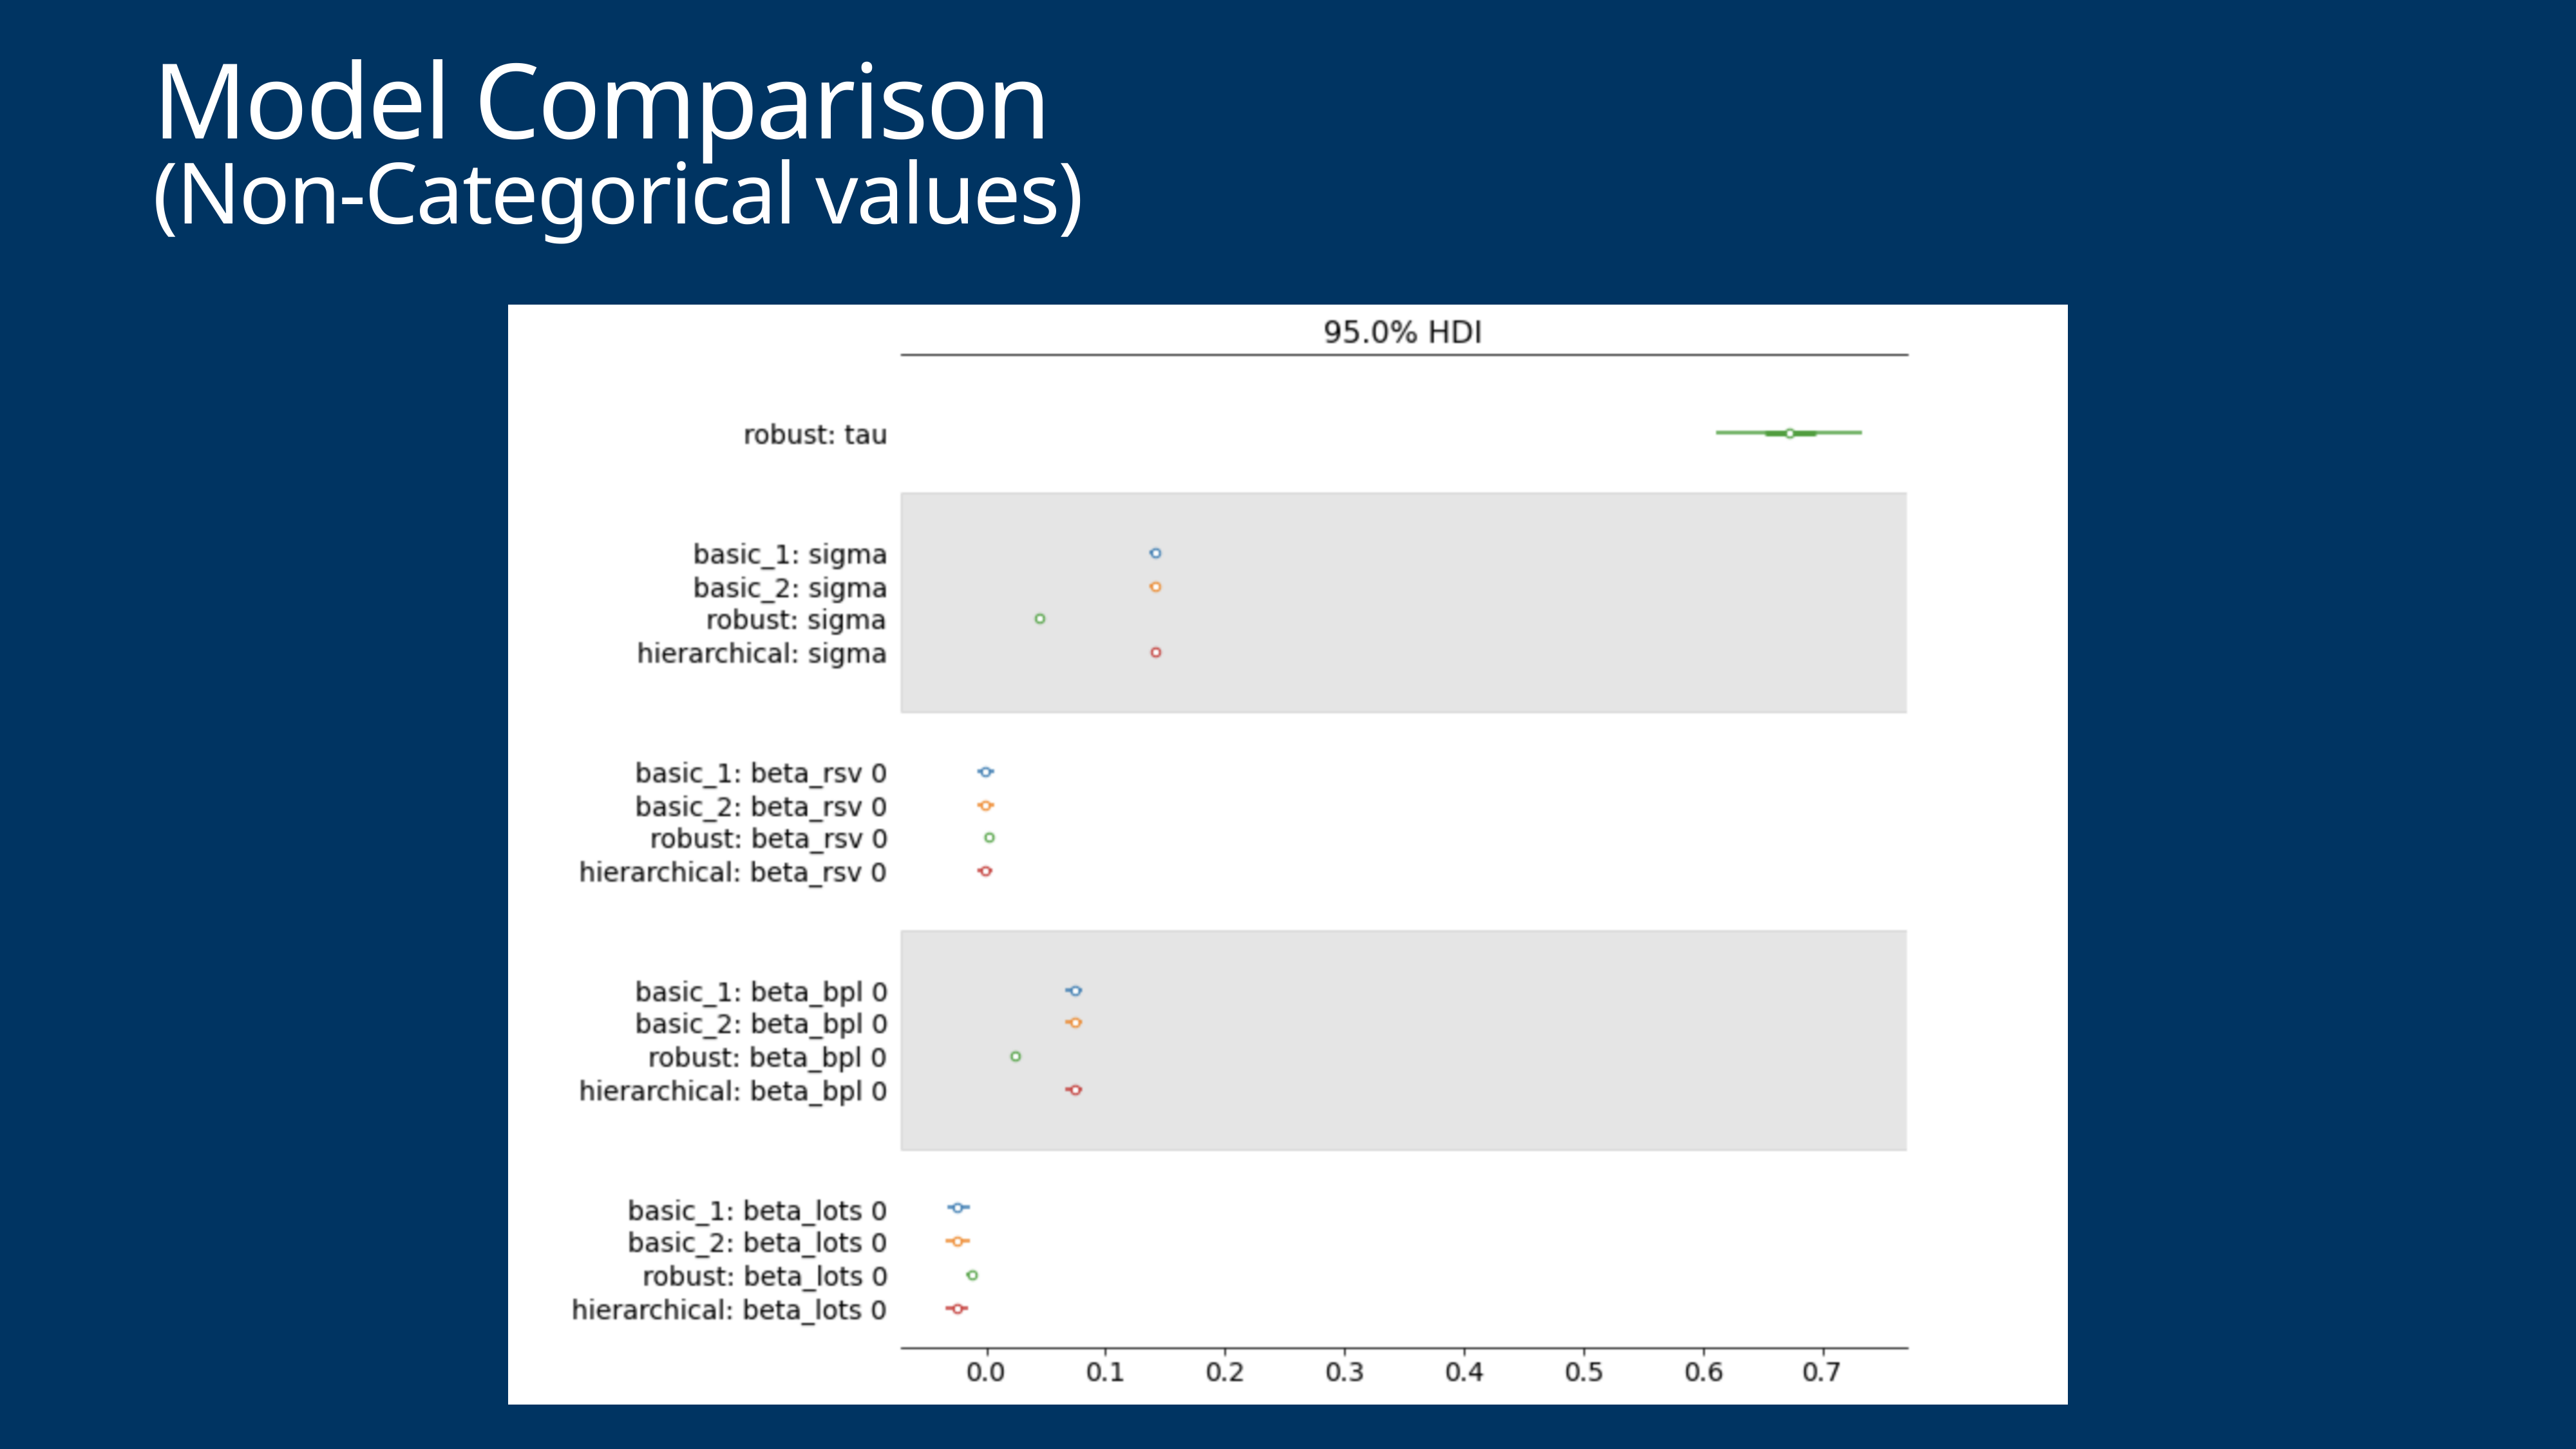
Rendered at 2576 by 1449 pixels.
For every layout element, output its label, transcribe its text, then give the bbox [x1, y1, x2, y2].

title Model Comparison (Non-Categorical values) [147, 41, 1996, 258]
picture [508, 305, 2068, 1405]
